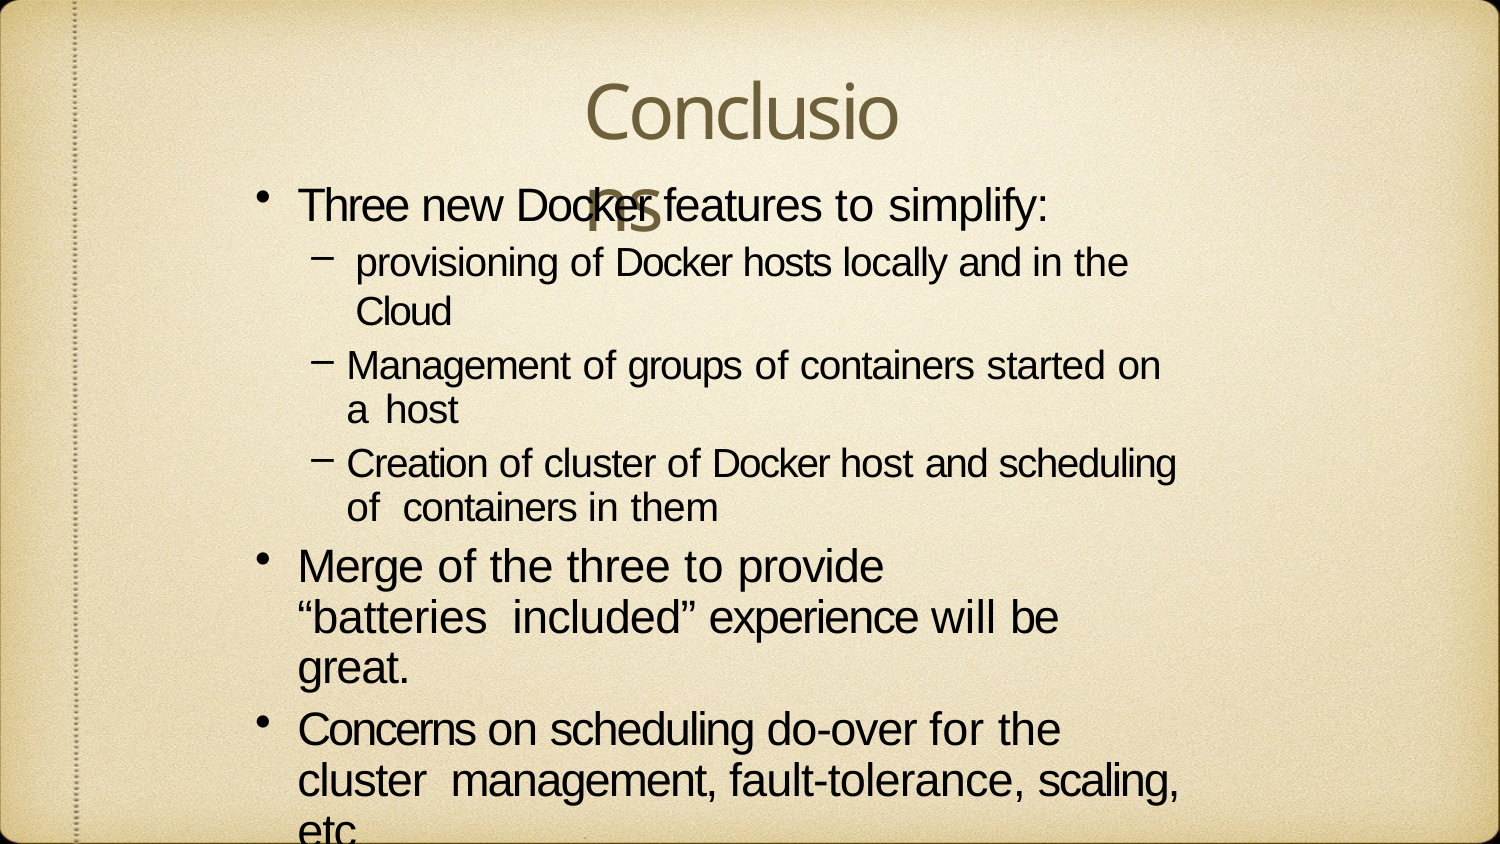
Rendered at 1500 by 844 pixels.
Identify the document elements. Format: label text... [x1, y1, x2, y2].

text_box Three new Docker features to simplify: provisioning of Docker hosts locally and in the Cloud Management of groups of containers started on a host Creation of cluster of Docker host and scheduling of containers in them Merge of the three to provide “batteries included” experience will be great. Concerns on scheduling do-over for the cluster management, fault-tolerance, scaling, etc [253, 166, 1220, 844]
title Conclusions [582, 61, 918, 166]
picture [0, 0, 1500, 844]
